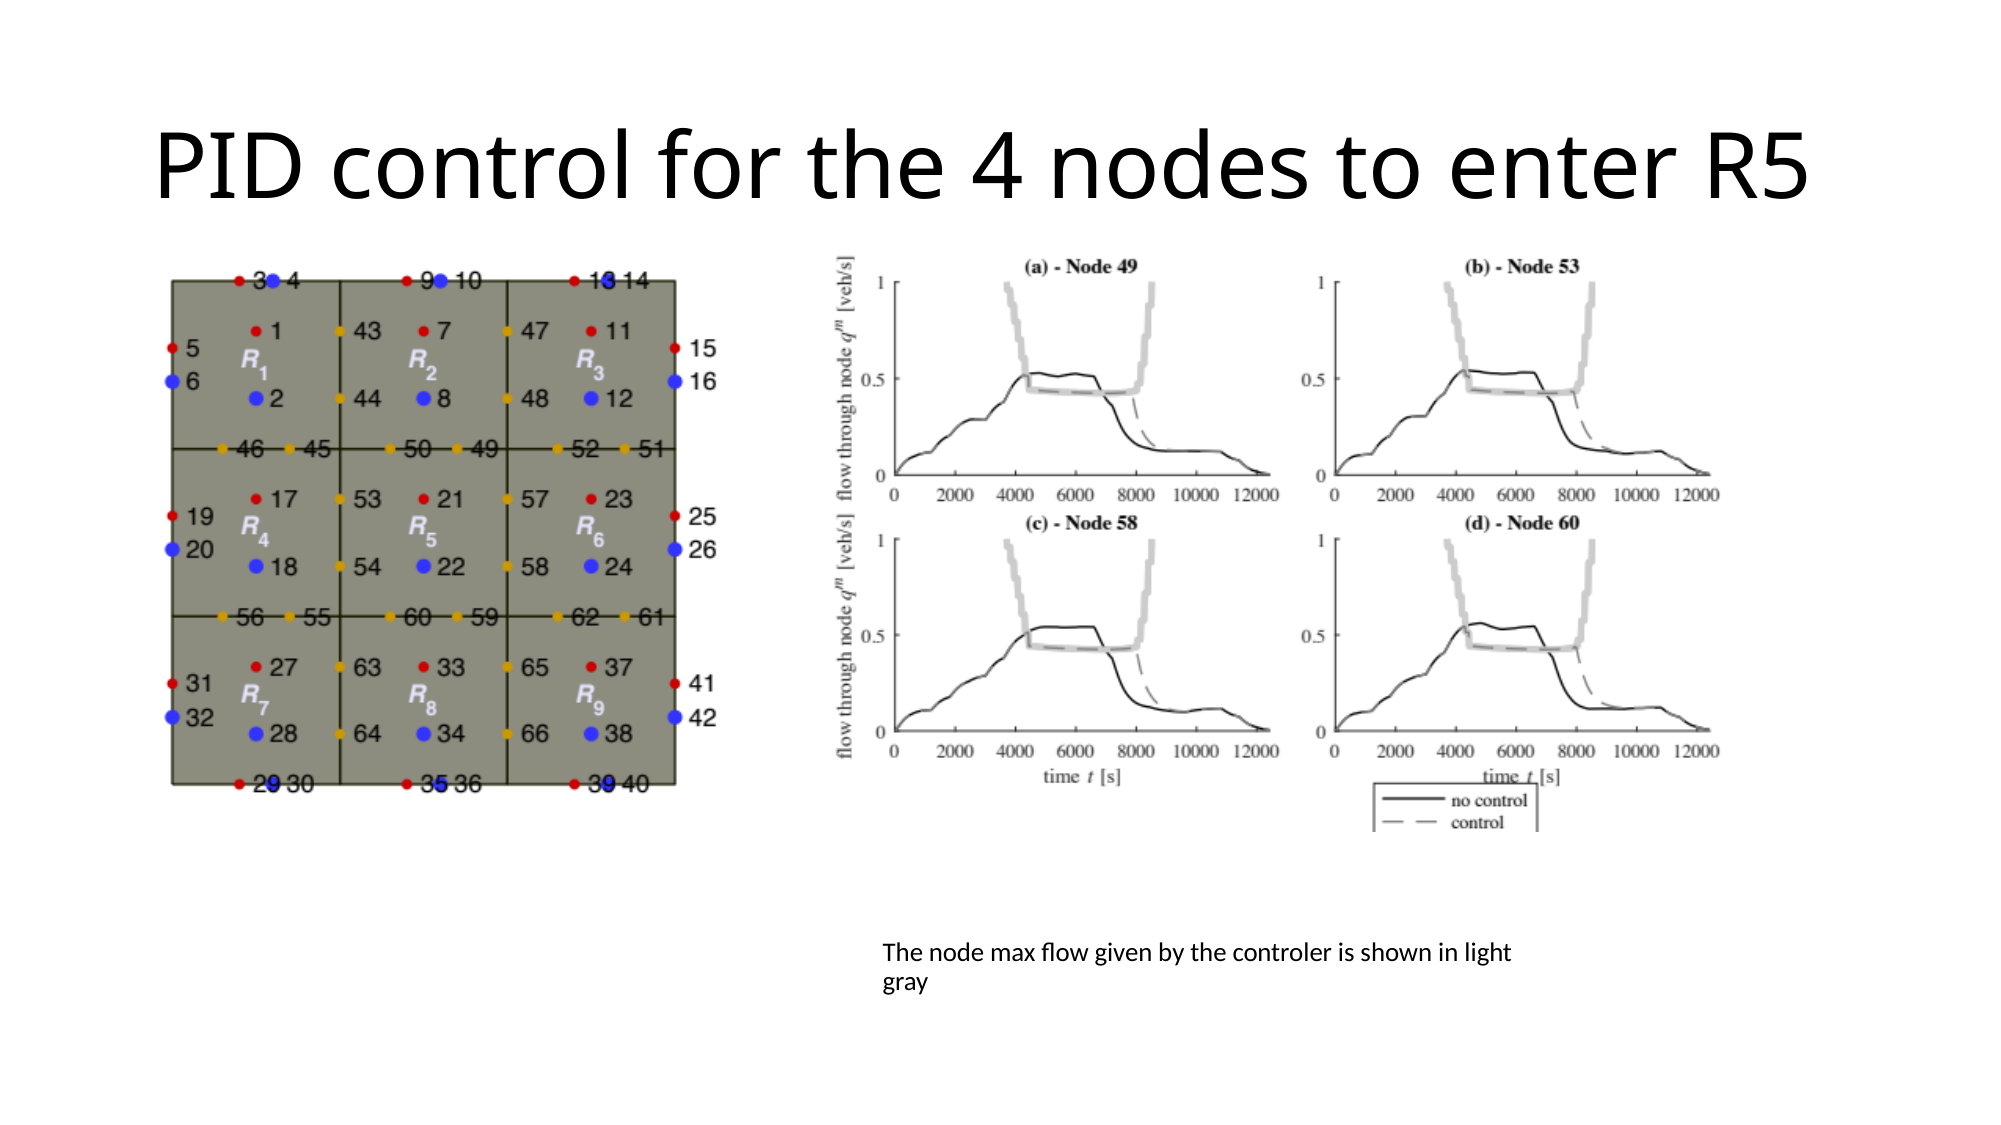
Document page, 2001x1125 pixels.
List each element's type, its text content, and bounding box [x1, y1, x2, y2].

text_box The node max flow given by the controler is shown in light gray [867, 930, 1573, 1005]
title PID control for the 4 nodes to enter R5 [137, 59, 1863, 278]
picture [47, 231, 1773, 832]
